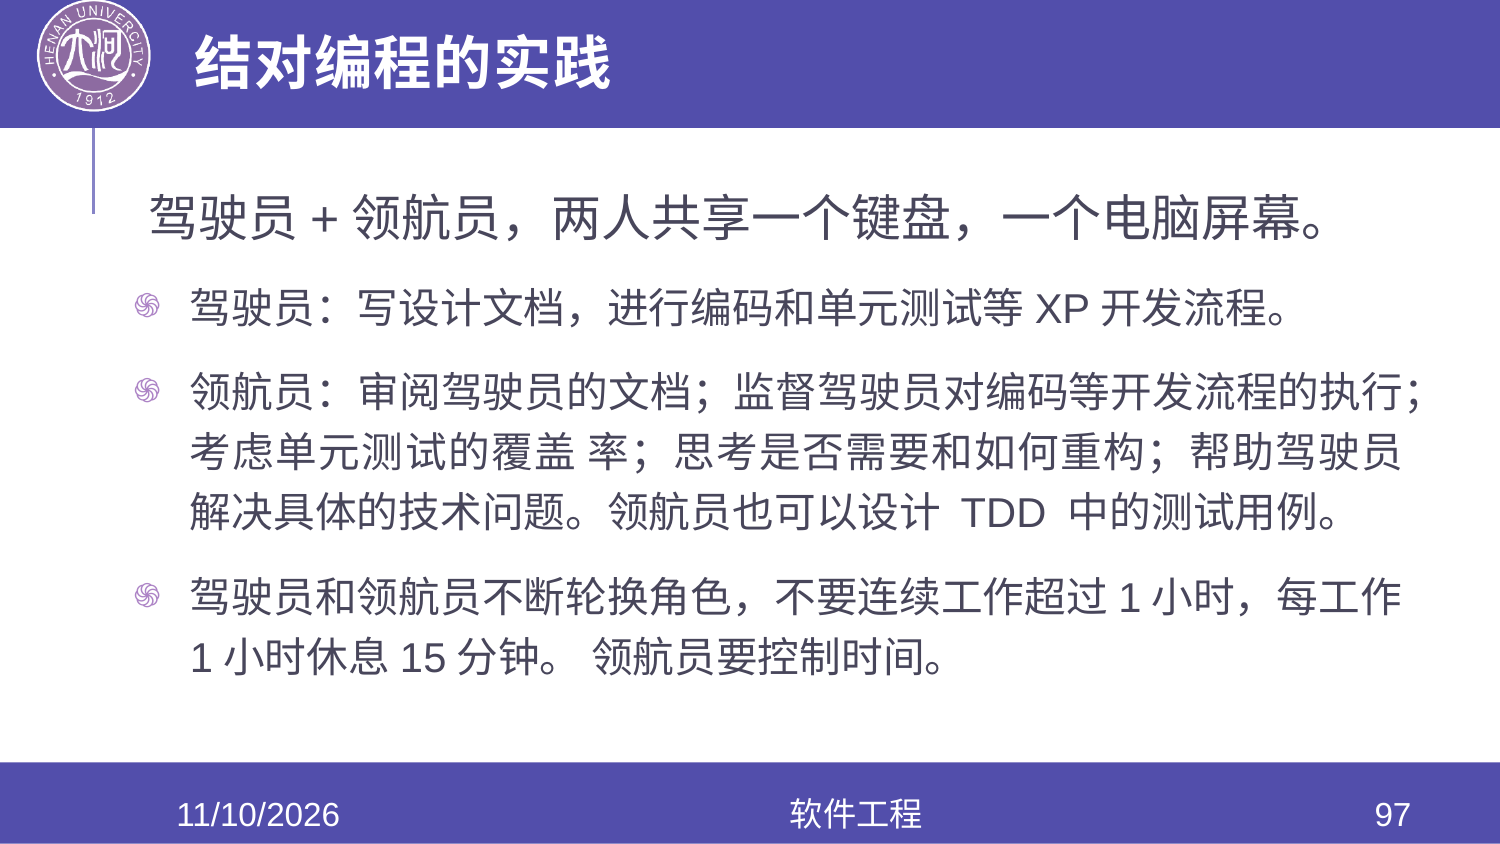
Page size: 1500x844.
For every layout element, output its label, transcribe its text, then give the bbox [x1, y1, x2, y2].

list 驾驶员+领航员，两人共享一个键盘，一个电脑屏幕。 驾驶员：写设计文档，进行编码和单元测试等XP开发流程。 领航员：审阅驾驶员的文档；监督驾驶员对编码等开发流程的执行；考虑单元测试的覆盖 率；思考是否需要和如何重构；帮助驾驶员解决具体的技术问题。领航员也可以设计 TDD 中的测试用例。 驾驶员和领航员不断轮换角色，不要连续工作超过1小时，每工作1小时休息15分钟。 领航员要控制时间。 [126, 166, 1411, 726]
title 结对编程的实践 [179, 0, 1454, 136]
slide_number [126, 796, 391, 830]
slide_number 97 [1333, 796, 1454, 830]
footer 软件工程 [391, 796, 1322, 830]
